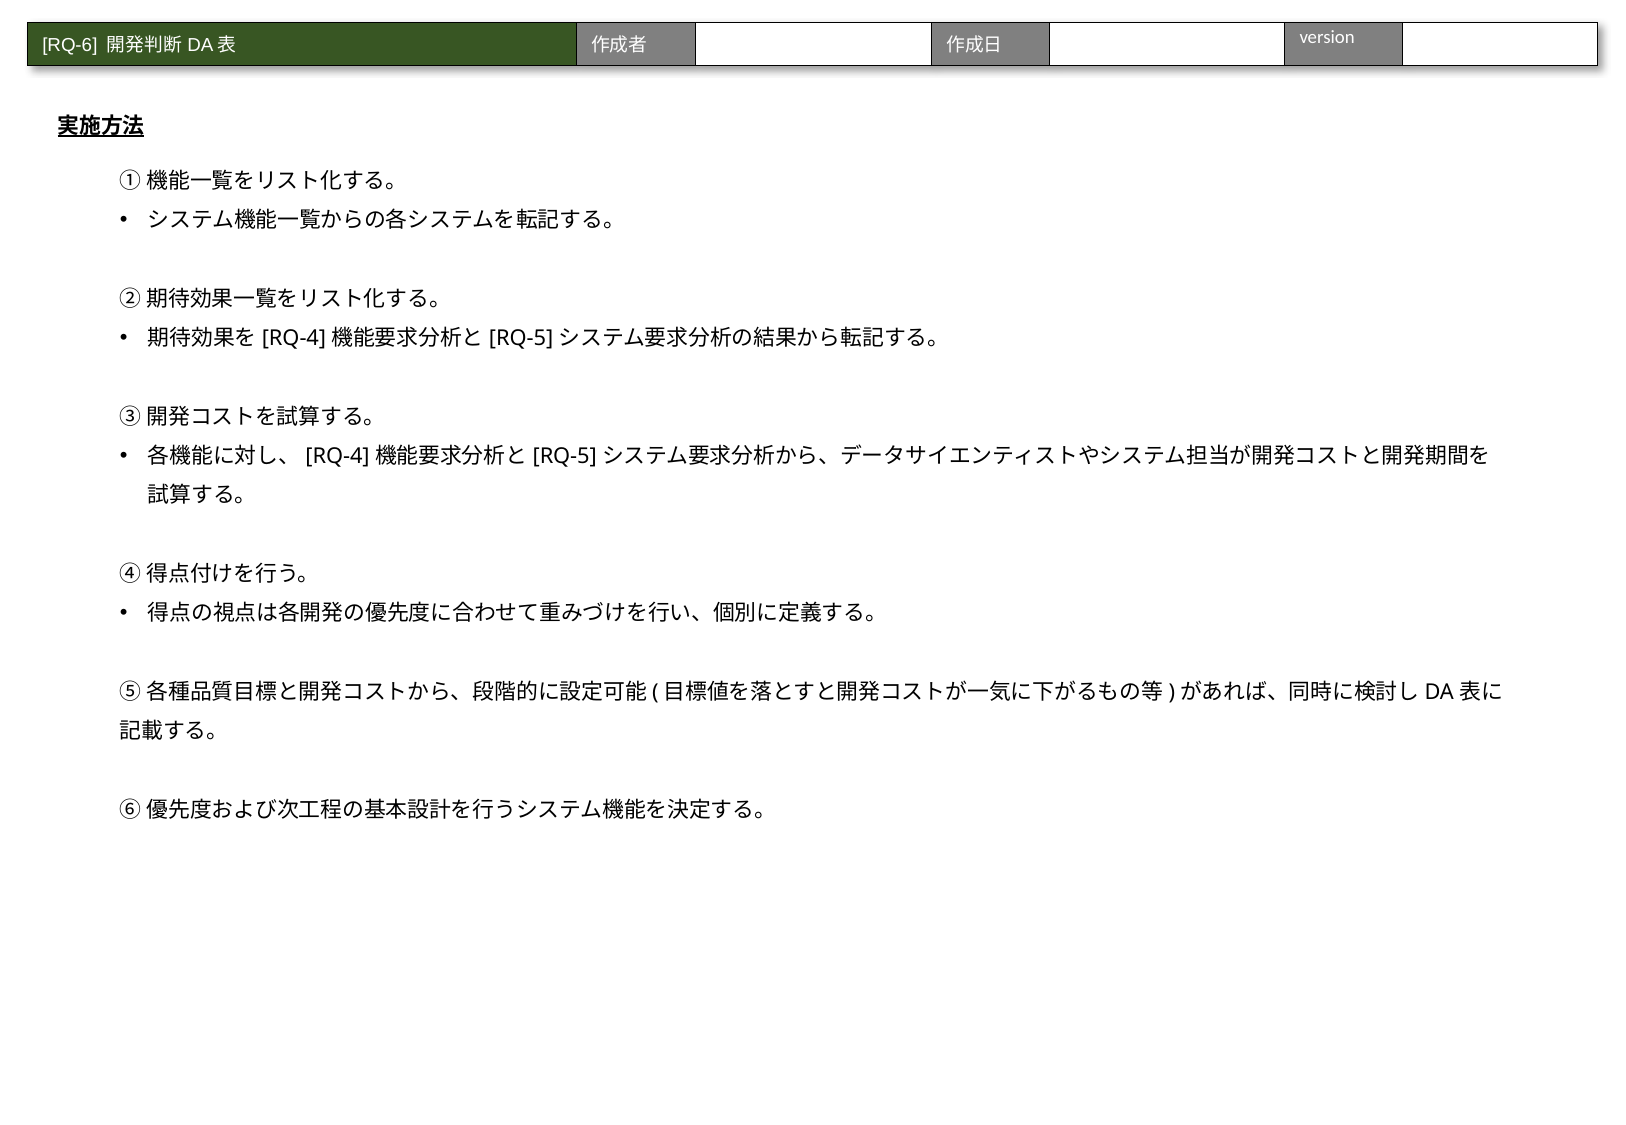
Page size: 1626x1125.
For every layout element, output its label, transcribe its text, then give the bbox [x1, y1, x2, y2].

table_header [1403, 23, 1597, 65]
text_box ①機能一覧をリスト化する。 システム機能一覧からの各システムを転記する。 ②期待効果一覧をリスト化する。 期待効果を[RQ-4]機能要求分析と[RQ-5]システム要求分析の結果から転記する。 ③開発コストを試算する。 各機能に対し、[RQ-4]機能要求分析と[RQ-5]システム要求分析から、データサイエンティストやシステム担当が開発コストと開発期間を試算する。 ④得点付けを行う。 得点の視点は各開発の優先度に合わせて重みづけを行い、個別に定義する。 ⑤各種品質目標と開発コストから、段階的に設定可能(目標値を落とすと開発コストが一気に下がるもの等)があれば、同時に検討しDA表に記載する。 ⑥優先度および次工程の基本設計を行うシステム機能を決定する。 [105, 145, 1523, 830]
table_header [1050, 23, 1284, 65]
text_box 実施方法 [42, 104, 160, 145]
table_header version [1285, 23, 1402, 65]
table_header 作成者 [577, 23, 695, 65]
table_header [696, 23, 931, 65]
table_header 作成日 [932, 23, 1049, 65]
table_header [RQ-6] 開発判断DA表 [28, 23, 576, 65]
